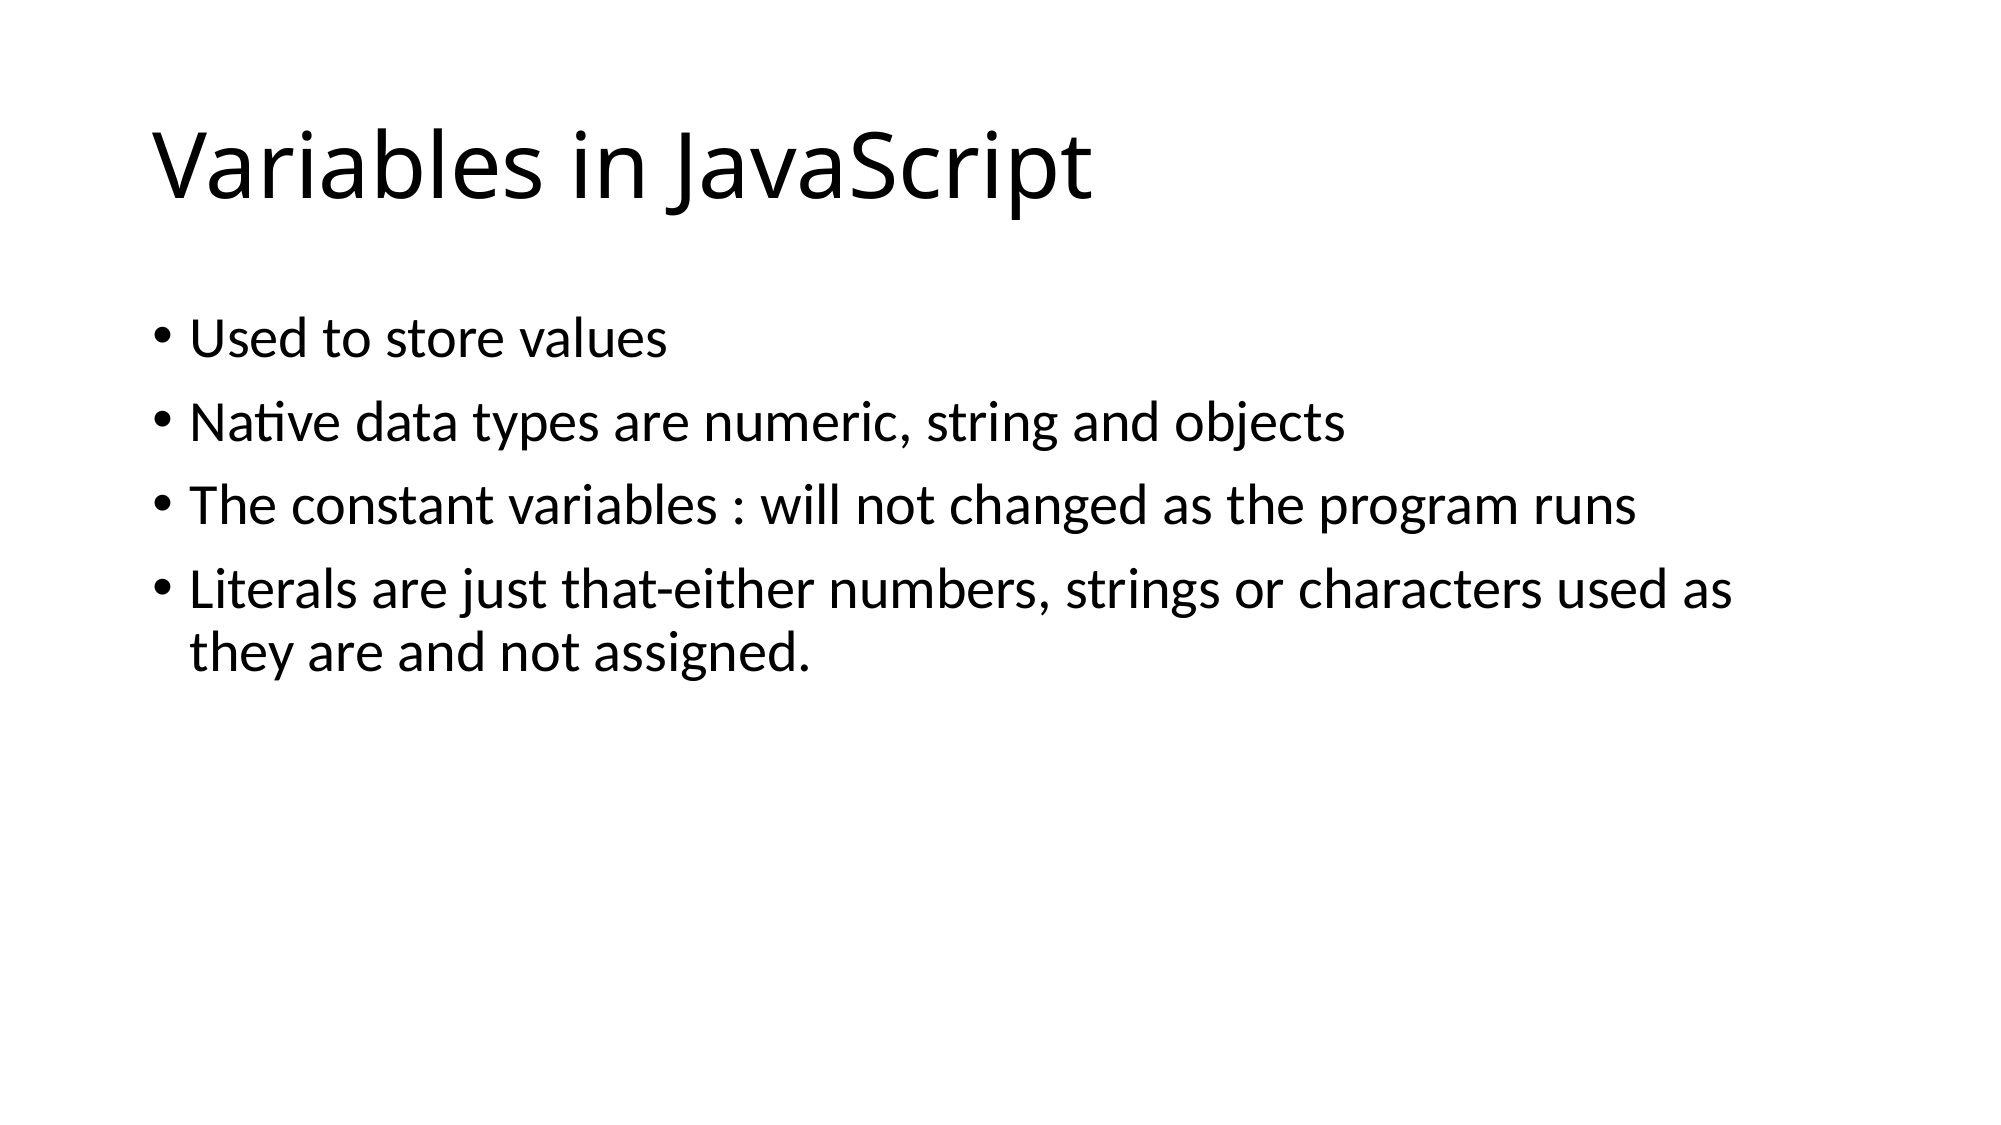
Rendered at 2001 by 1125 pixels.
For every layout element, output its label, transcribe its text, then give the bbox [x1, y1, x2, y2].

list Used to store values Native data types are numeric, string and objects The constant variables : will not changed as the program runs Literals are just that-either numbers, strings or characters used as they are and not assigned. [137, 299, 1863, 1014]
title Variables in JavaScript [137, 59, 1863, 278]
